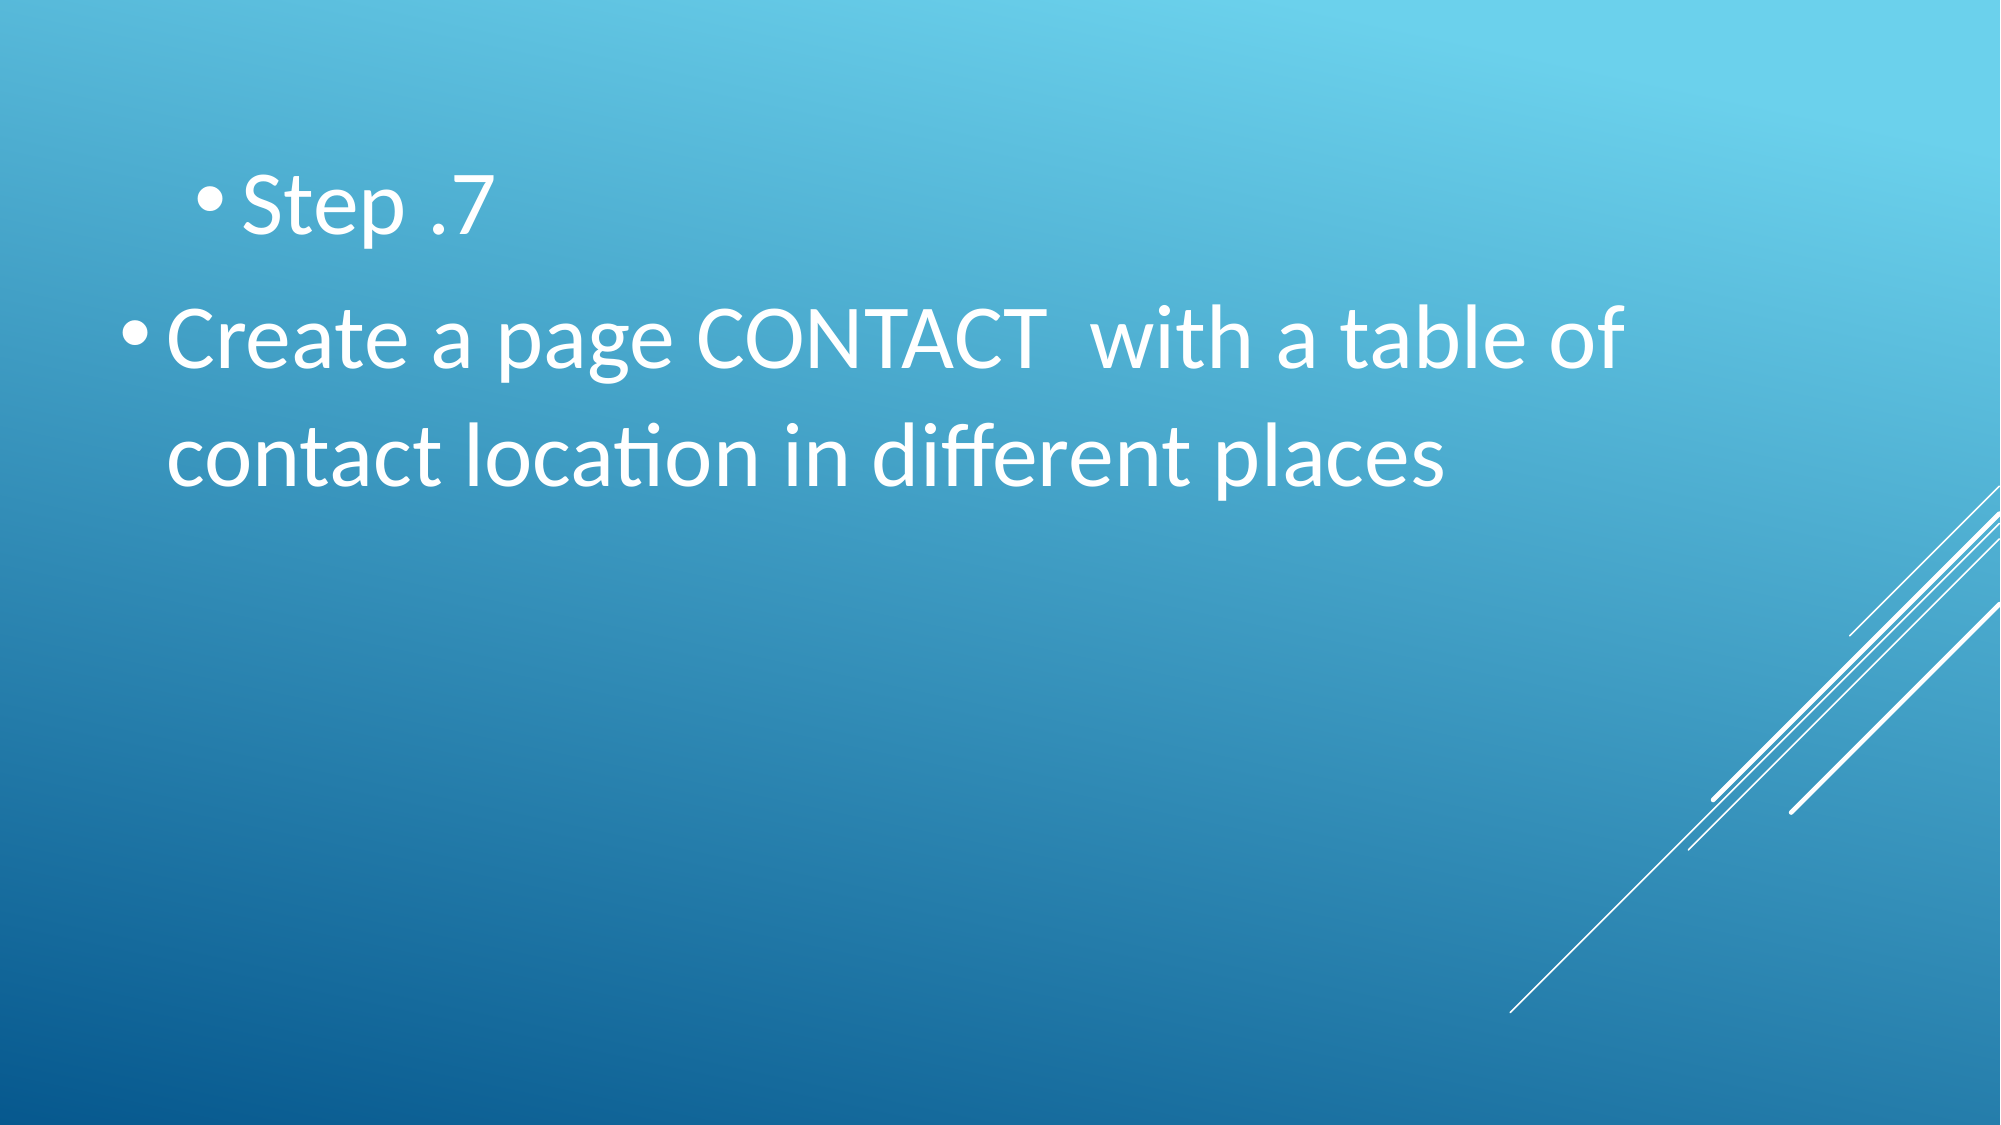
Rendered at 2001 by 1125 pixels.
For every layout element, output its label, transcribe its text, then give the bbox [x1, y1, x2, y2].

text_box Step .7 Create a page CONTACT with a table of contact location in different places [104, 127, 1682, 647]
